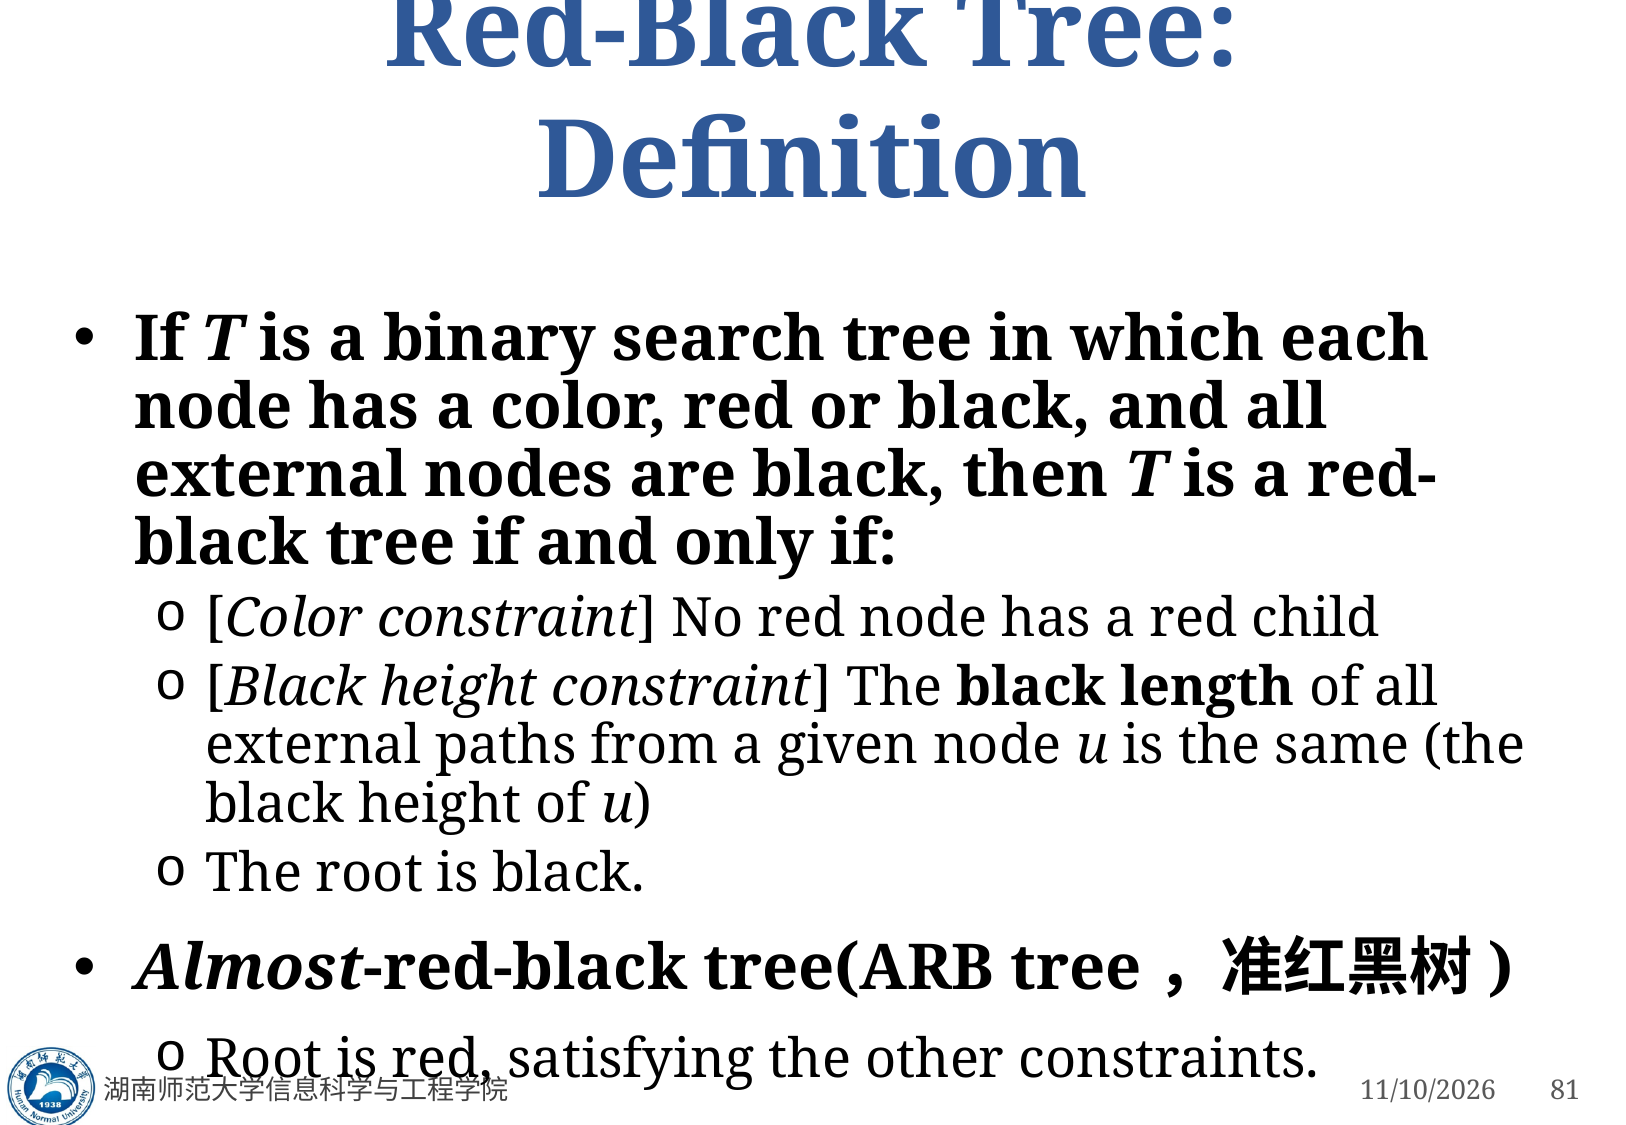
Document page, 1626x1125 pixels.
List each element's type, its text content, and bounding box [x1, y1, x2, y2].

footer 湖南师范大学信息科学与工程学院 [95, 1058, 1120, 1119]
picture [6, 1046, 96, 1125]
title Red-Black Tree: Definition [81, 54, 1544, 228]
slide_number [1132, 1061, 1504, 1121]
list If T is a binary search tree in which each node has a color, red or black, and all external nodes are black, then T is a red-black tree if and only if: [Color constraint] No red node has a red child [Black height constraint] The black length of all external paths from a given node u is the same (the black height of u) The root is black. Almost-red-black tree(ARB tree，准红黑树) Root is red, satisfying the other constraints. [58, 298, 1573, 1030]
slide_number 81 [1545, 1061, 1619, 1121]
